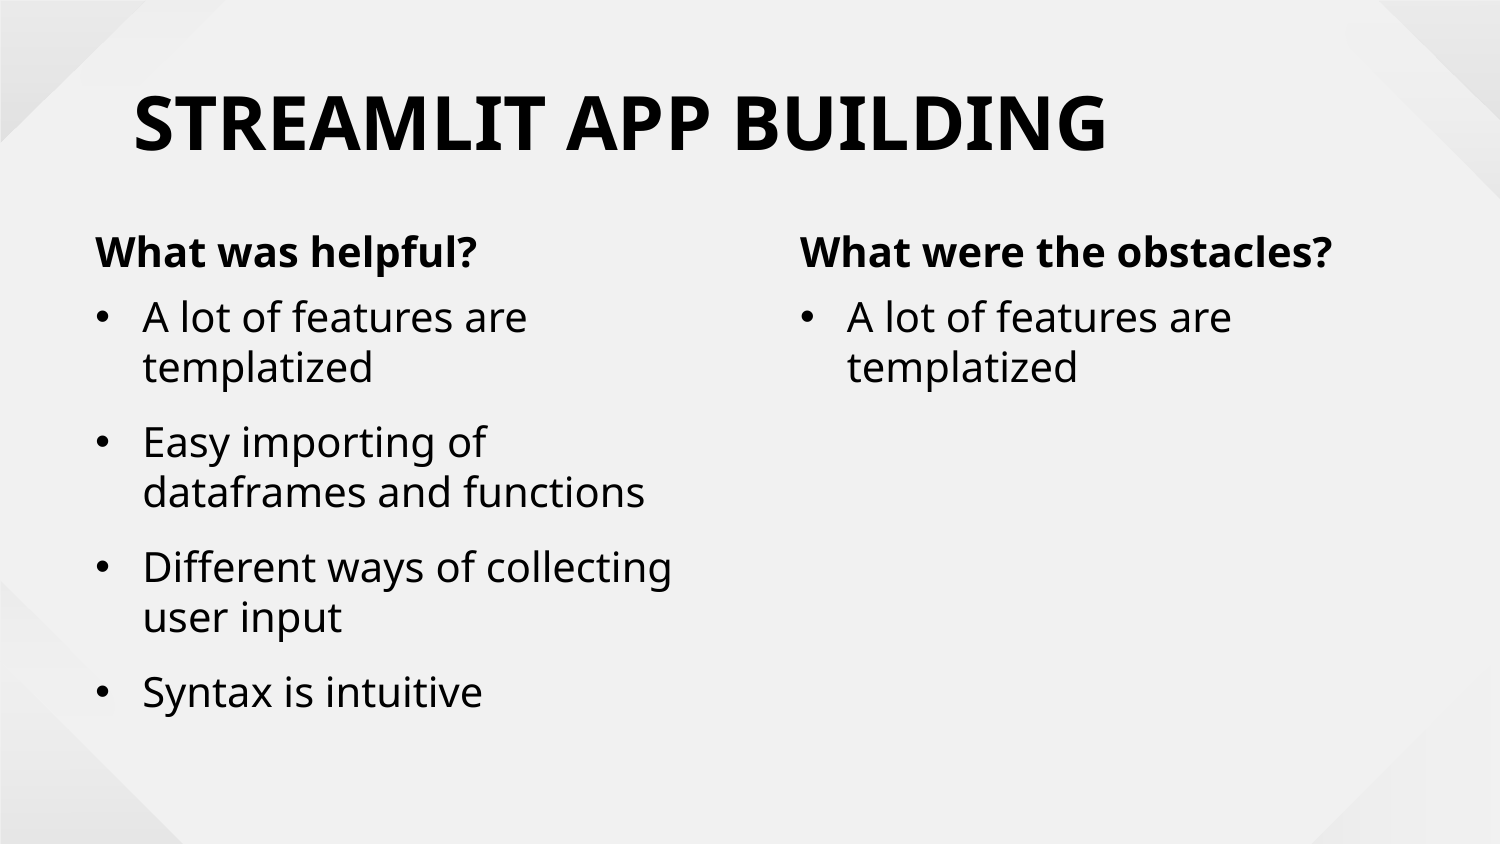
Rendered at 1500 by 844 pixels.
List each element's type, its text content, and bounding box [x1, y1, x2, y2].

text_box STREAMLIT APP BUILDING [118, 72, 1382, 167]
text_box A lot of features are templatized [785, 283, 1433, 399]
text_box What were the obstacles? [785, 218, 1436, 283]
text_box A lot of features are templatized Easy importing of dataframes and functions Different ways of collecting user input Syntax is intuitive [80, 283, 729, 724]
text_box What was helpful? [80, 218, 732, 283]
